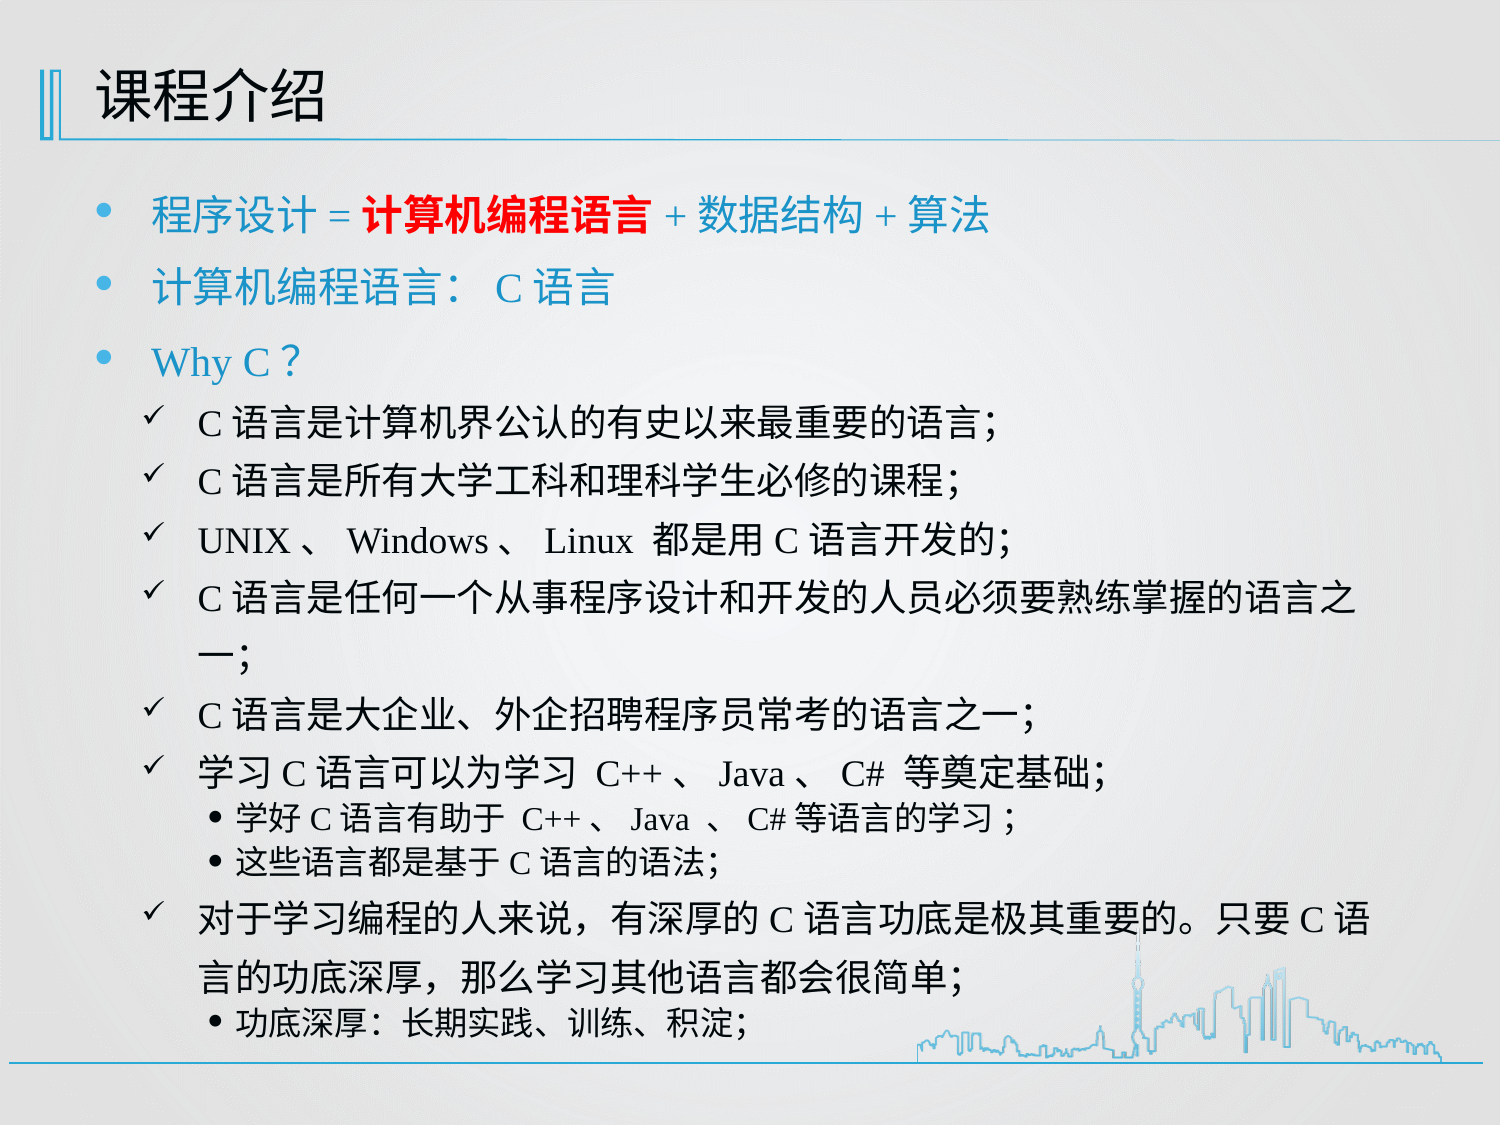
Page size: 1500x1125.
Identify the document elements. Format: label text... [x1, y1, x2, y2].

title 课程介绍 [79, 41, 1405, 138]
list 程序设计=计算机编程语言+数据结构+算法 计算机编程语言：C语言 Why C？ C语言是计算机界公认的有史以来最重要的语言； C语言是所有大学工科和理科学生必修的课程； UNIX、Windows、Linux 都是用C语言开发的； C语言是任何一个从事程序设计和开发的人员必须要熟练掌握的语言之一； C语言是大企业、外企招聘程序员常考的语言之一； 学习C语言可以为学习 C++、Java、C# 等奠定基础； 学好C语言有助于 C++、Java 、C#等语言的学习 ； 这些语言都是基于C语言的语法； 对于学习编程的人来说，有深厚的C语言功底是极其重要的。只要C语言的功底深厚，那么学习其他语言都会很简单； 功底深厚：长期实践、训练、积淀； [79, 186, 1406, 1008]
picture [0, 0, 1500, 1125]
